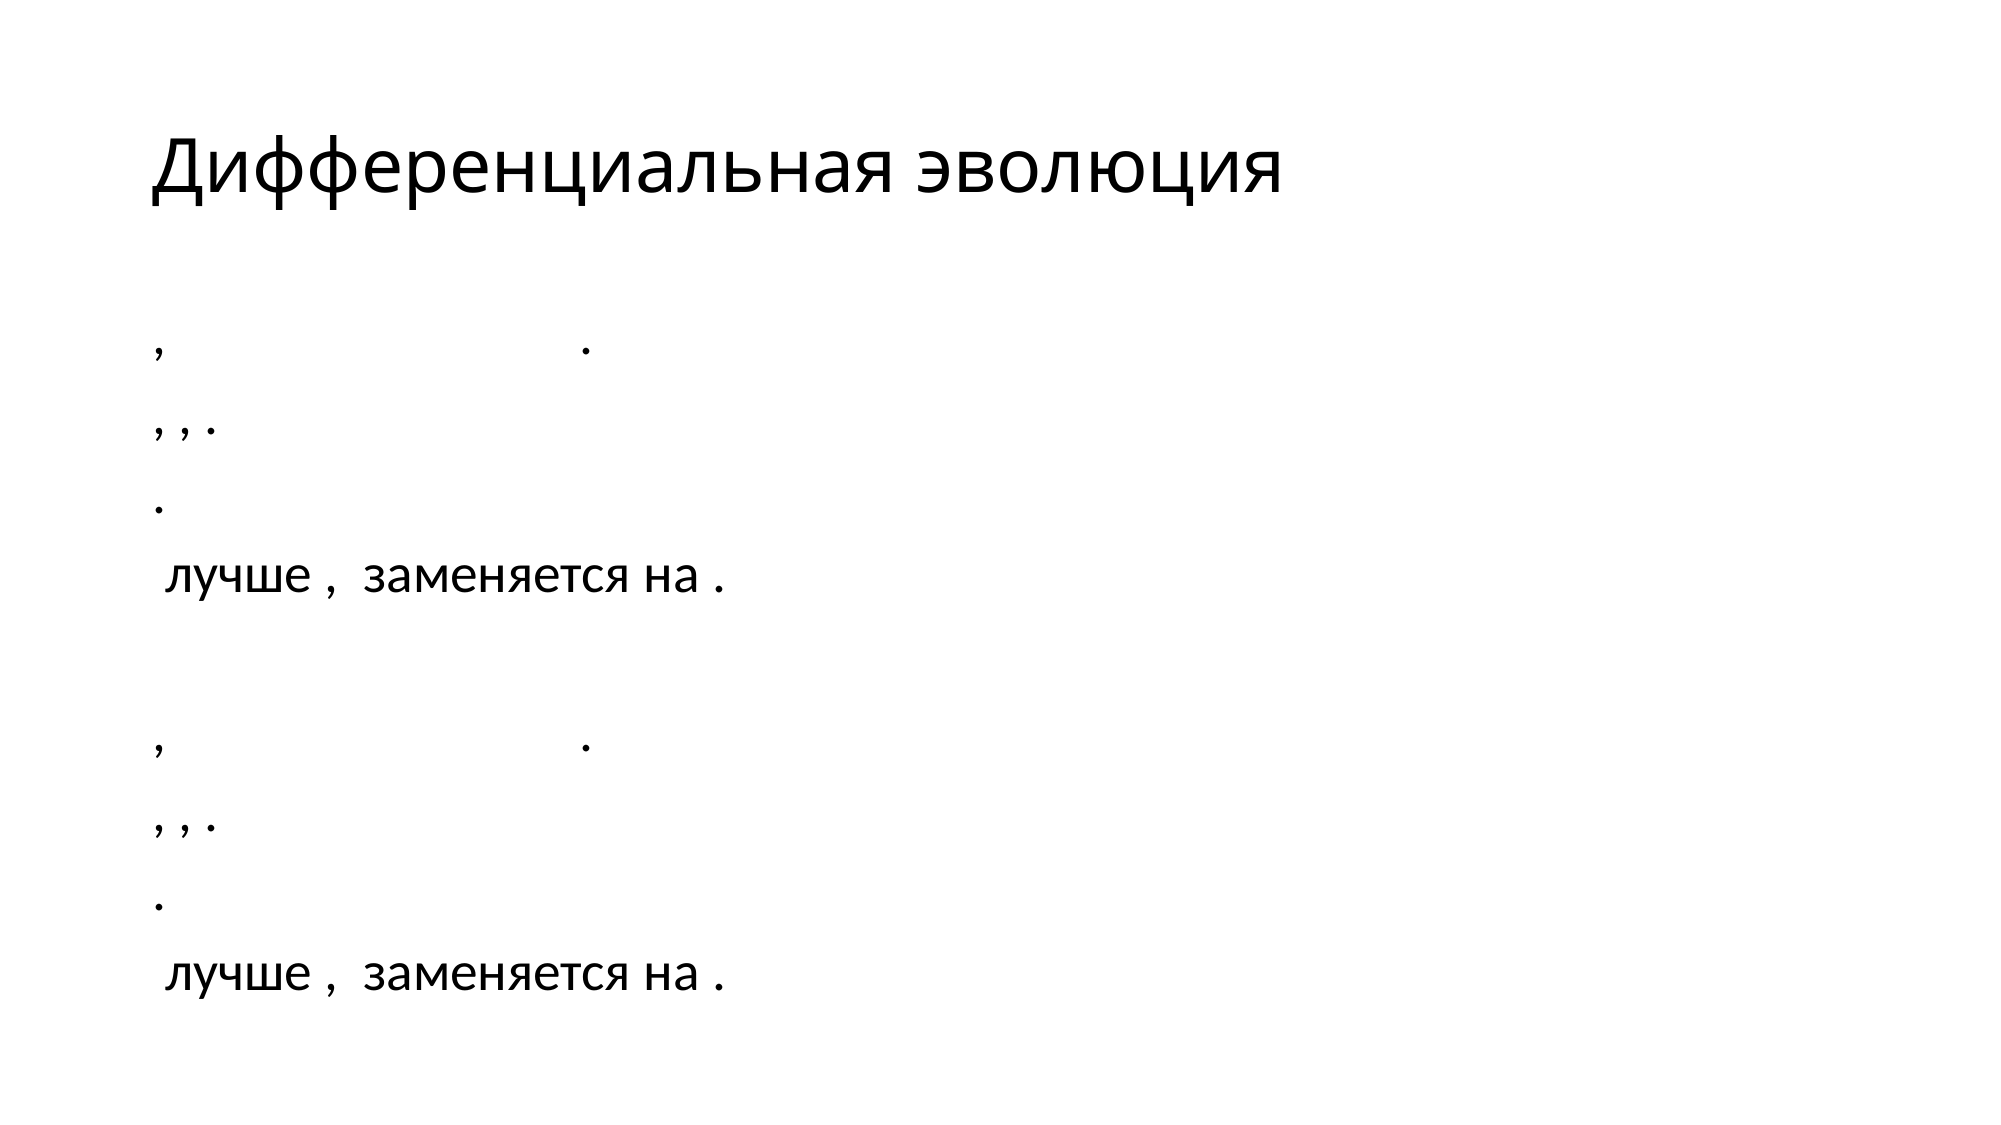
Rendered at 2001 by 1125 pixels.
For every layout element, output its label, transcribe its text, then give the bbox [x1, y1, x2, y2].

title Дифференциальная эволюция [137, 59, 1863, 278]
